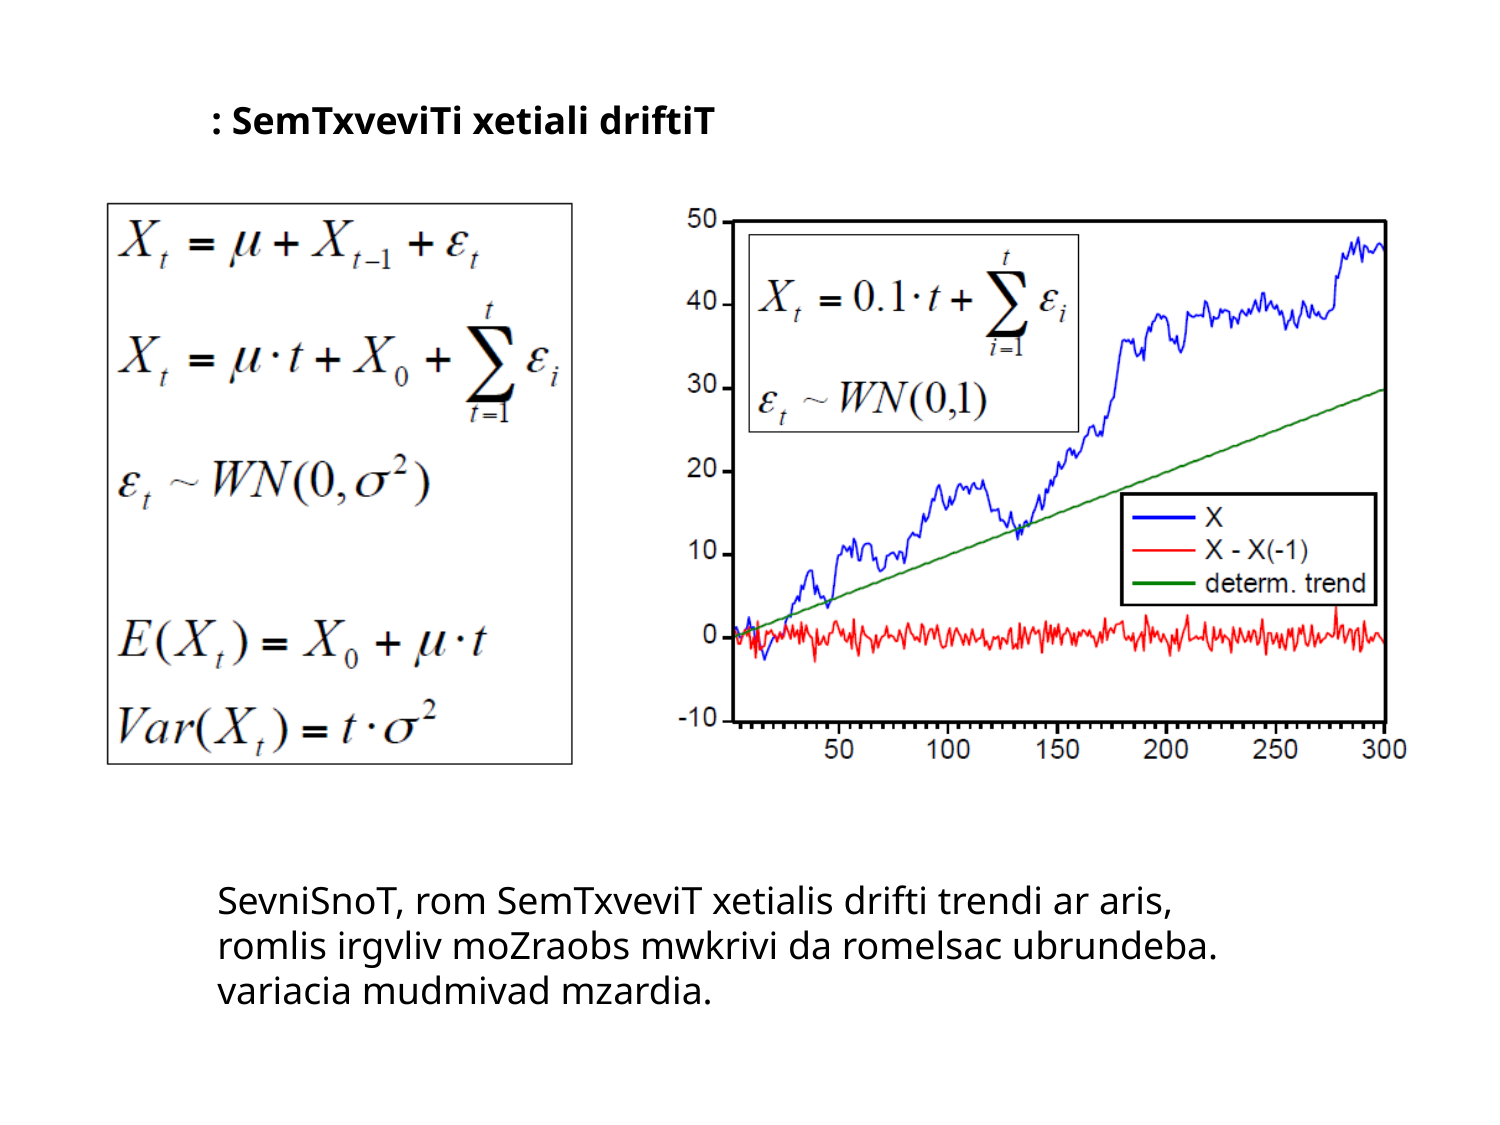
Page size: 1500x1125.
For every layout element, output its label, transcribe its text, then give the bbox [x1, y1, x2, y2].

picture [100, 195, 581, 775]
text_box SevniSnoT, rom SemTxveviT xetialis drifti trendi ar aris, romlis irgvliv moZraobs mwkrivi da romelsac ubrundeba. variacia mudmivad mzardia. [202, 869, 1245, 1020]
picture [666, 197, 1417, 775]
